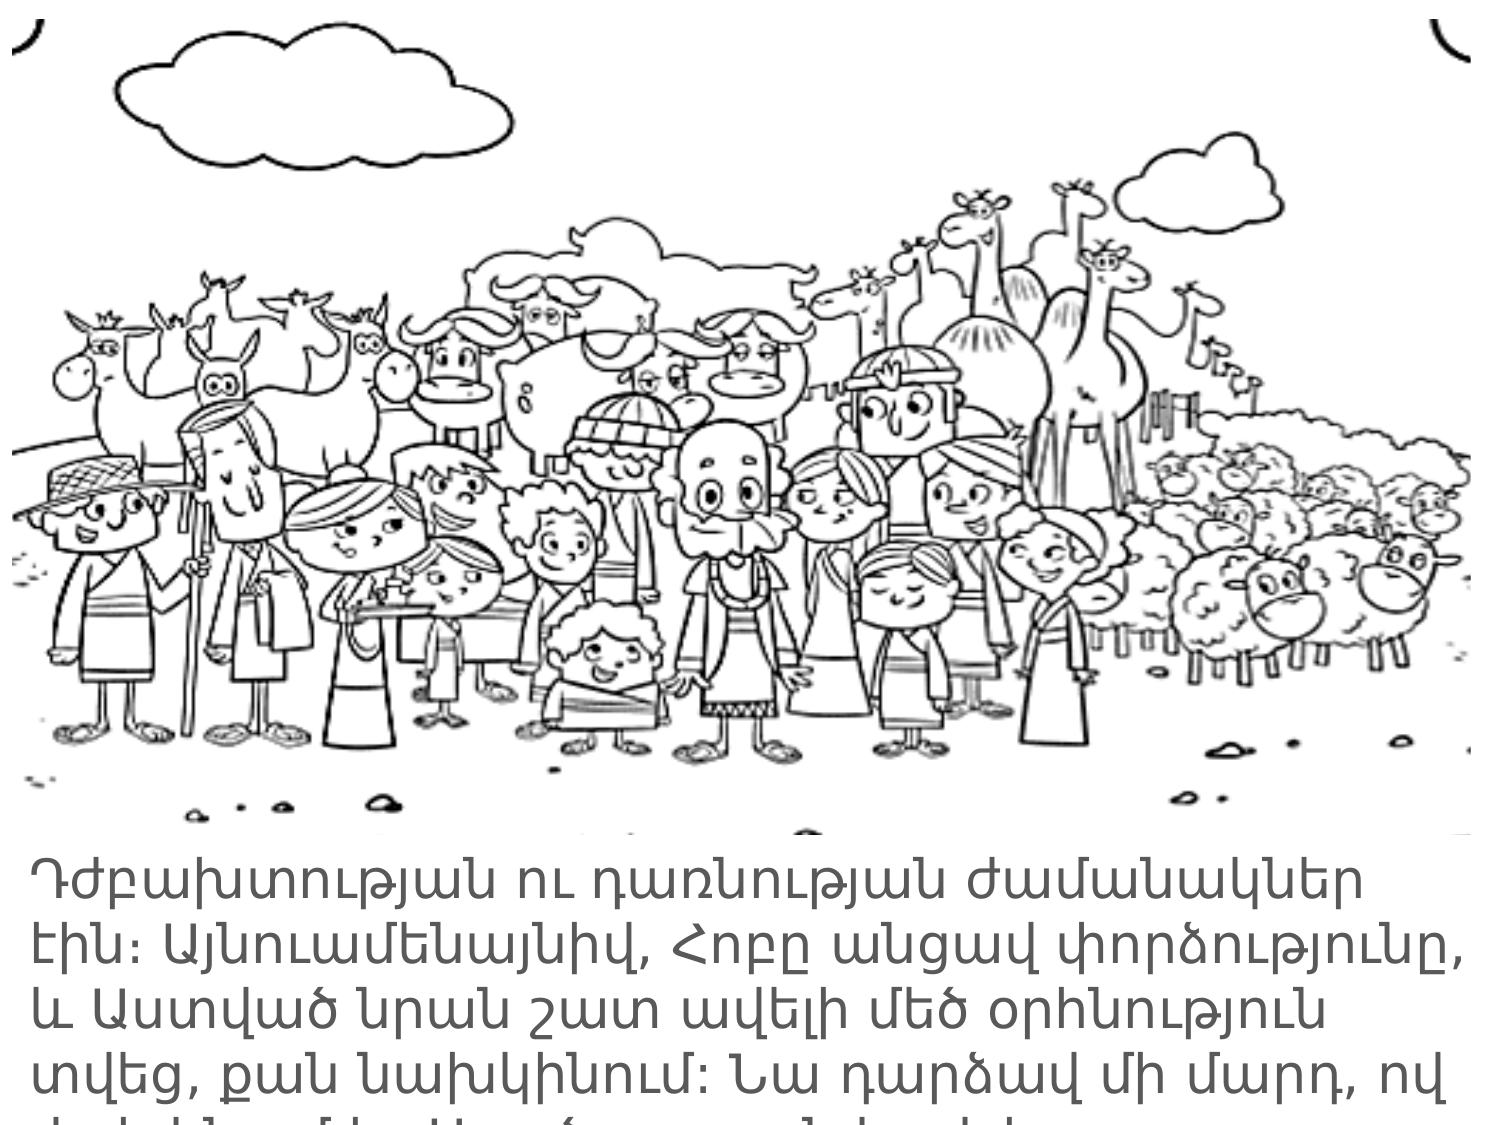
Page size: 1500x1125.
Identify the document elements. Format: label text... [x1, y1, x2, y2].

text_box Դժբախտության ու դառնության ժամանակներ էին։ Այնուամենայնիվ, Հոբը անցավ փորձությունը, և Աստված նրան շատ ավելի մեծ օրհնություն տվեց, քան նախկինում: Նա դարձավ մի մարդ, ով վախենում էր Աստծուց, քան երբևէ։ [14, 837, 1500, 1125]
picture [11, 18, 1471, 835]
